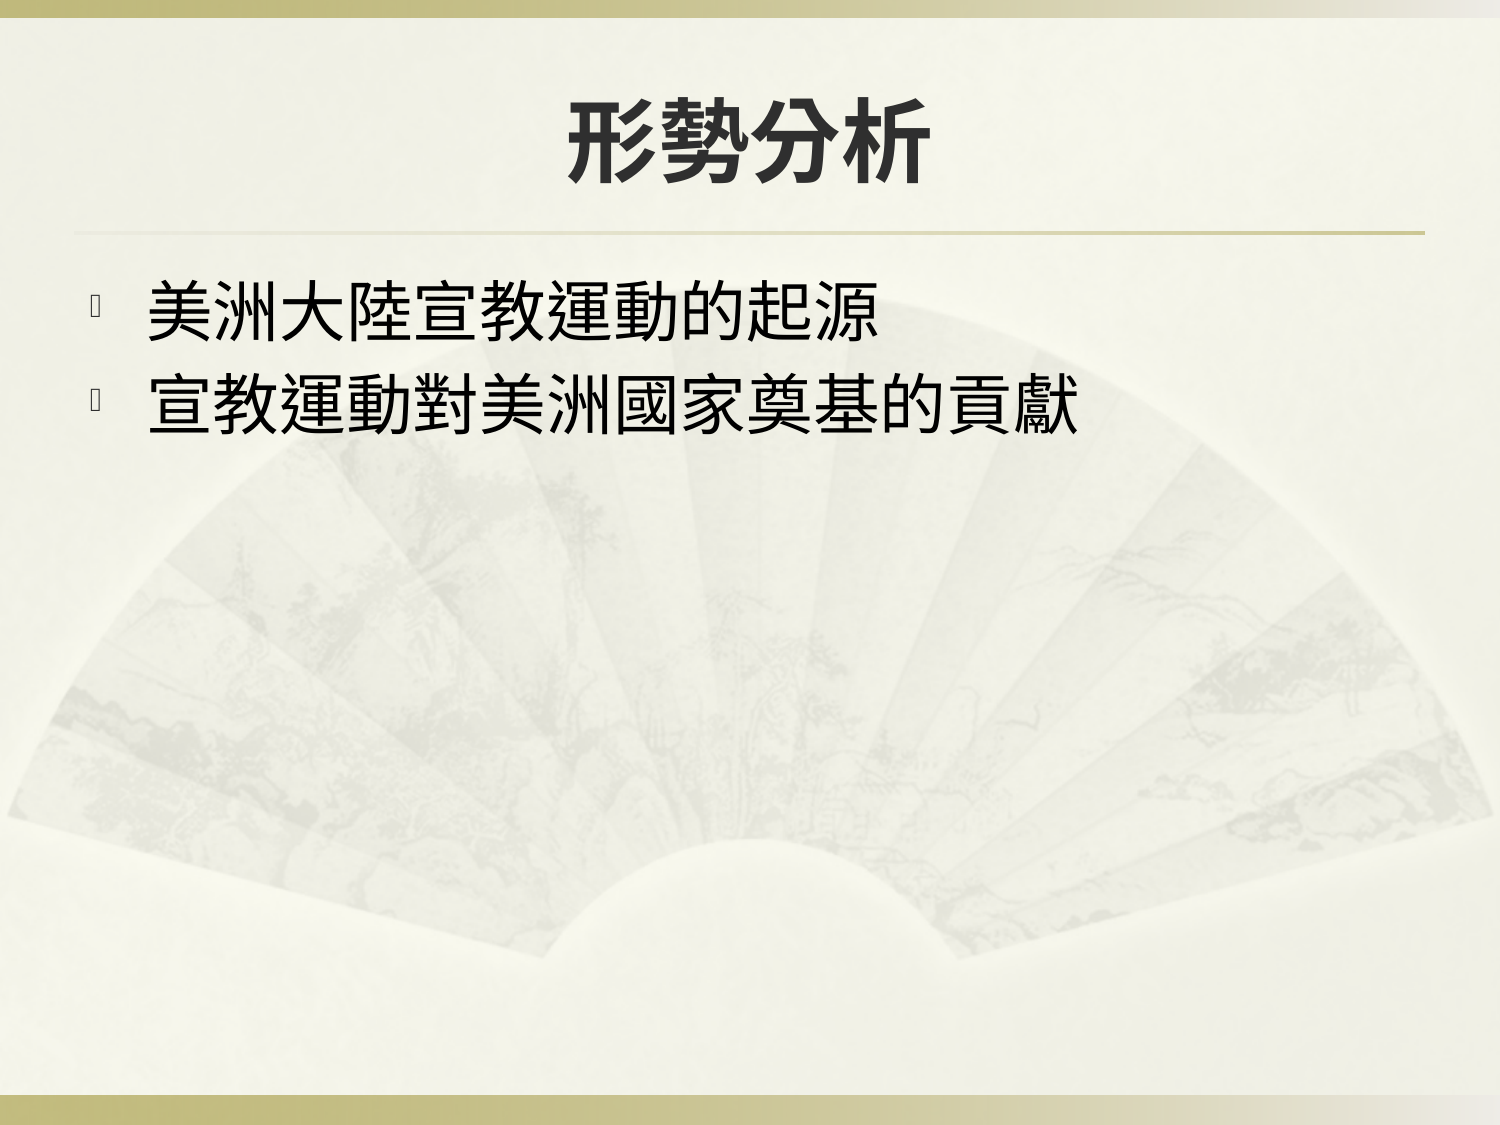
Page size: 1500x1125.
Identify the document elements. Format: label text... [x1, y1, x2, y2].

title 形勢分析 [75, 45, 1425, 233]
list 美洲大陸宣教運動的起源 宣教運動對美洲國家奠基的貢獻 [75, 262, 1425, 1032]
